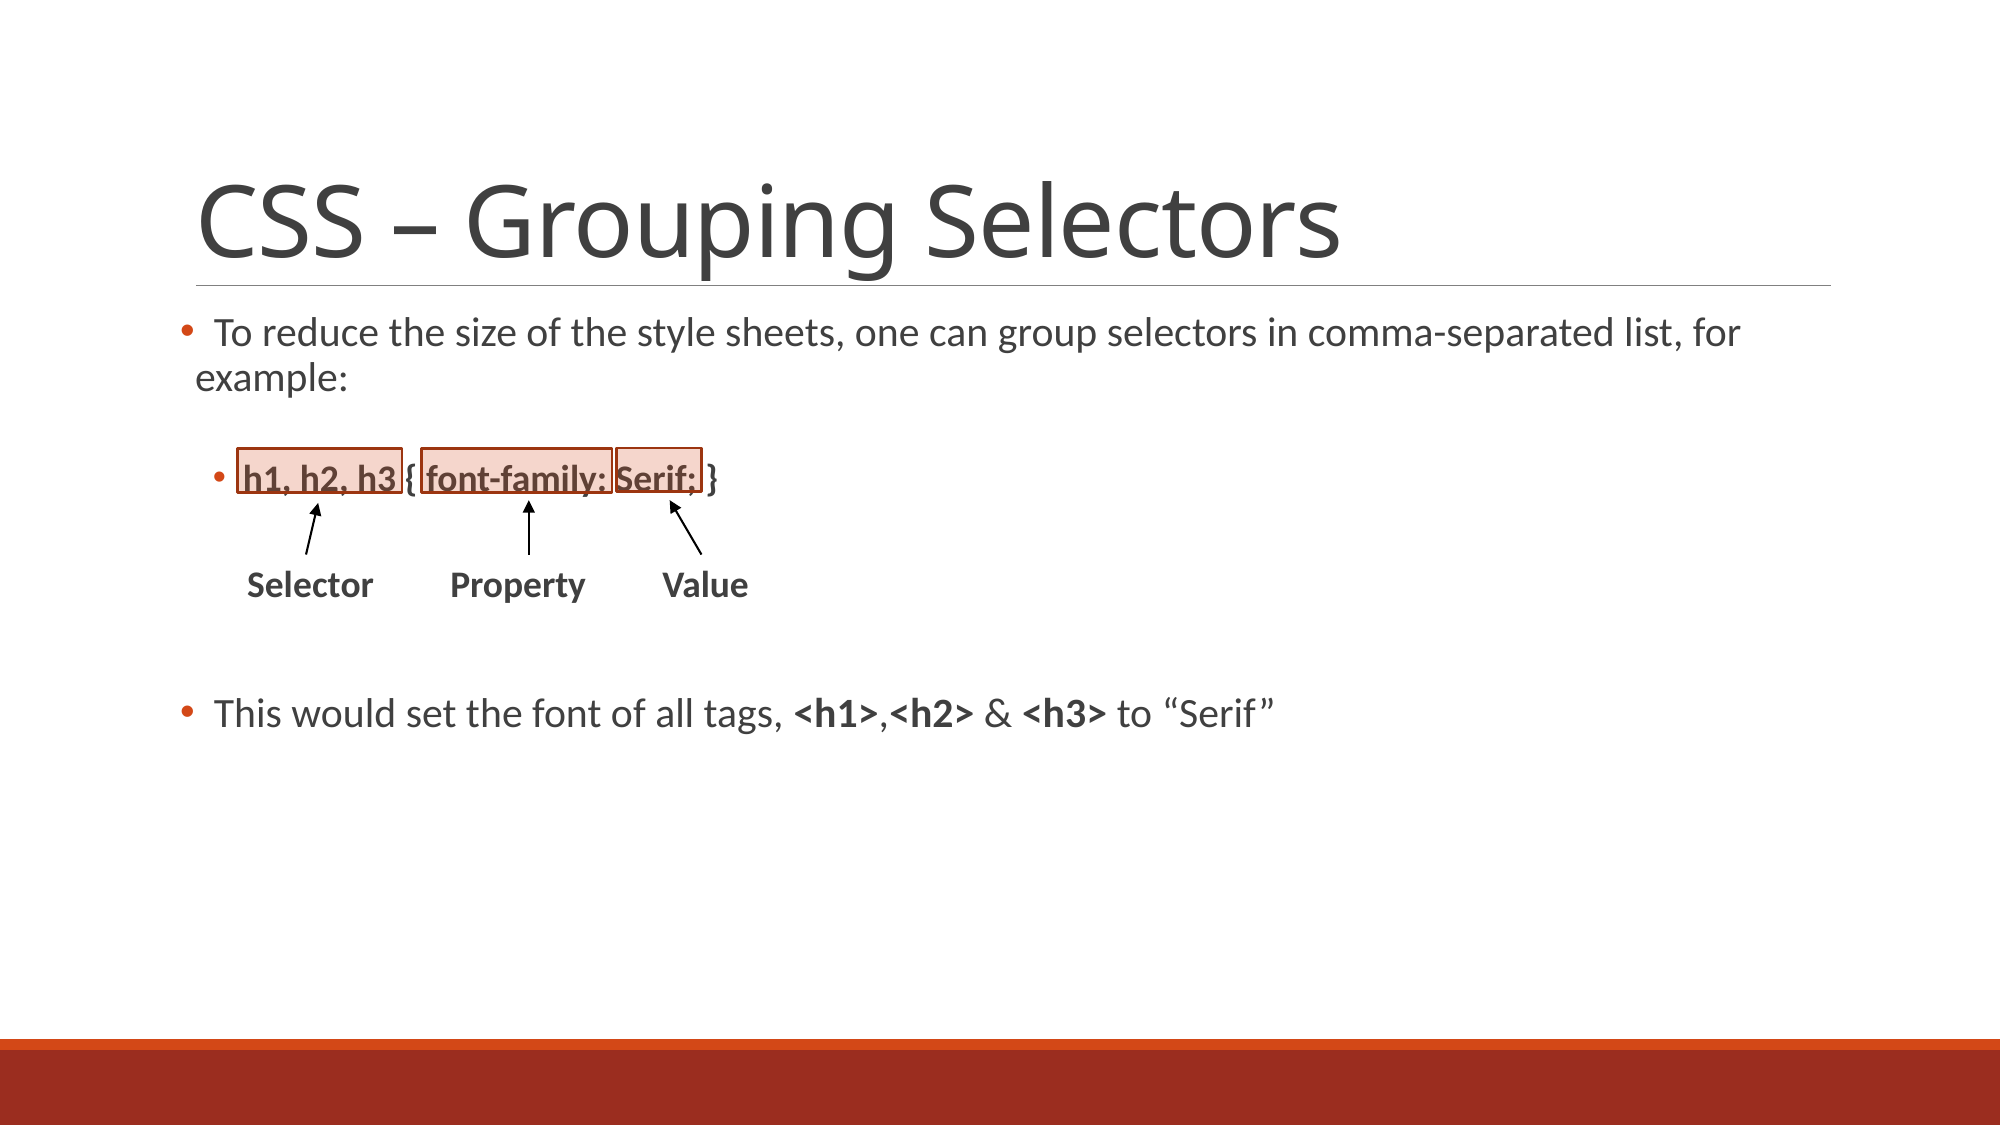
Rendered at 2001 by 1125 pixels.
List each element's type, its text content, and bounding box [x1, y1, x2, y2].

list To reduce the size of the style sheets, one can group selectors in comma-separated list, for example: h1, h2, h3 { font-family: Serif; } Selector Property Value This would set the font of all tags, <h1>,<h2> & <h3> to “Serif” [180, 302, 1830, 963]
text_box [615, 447, 703, 493]
title CSS – Grouping Selectors [180, 47, 1830, 285]
text_box [420, 447, 613, 494]
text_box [669, 499, 702, 556]
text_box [305, 502, 319, 555]
text_box [236, 447, 403, 494]
